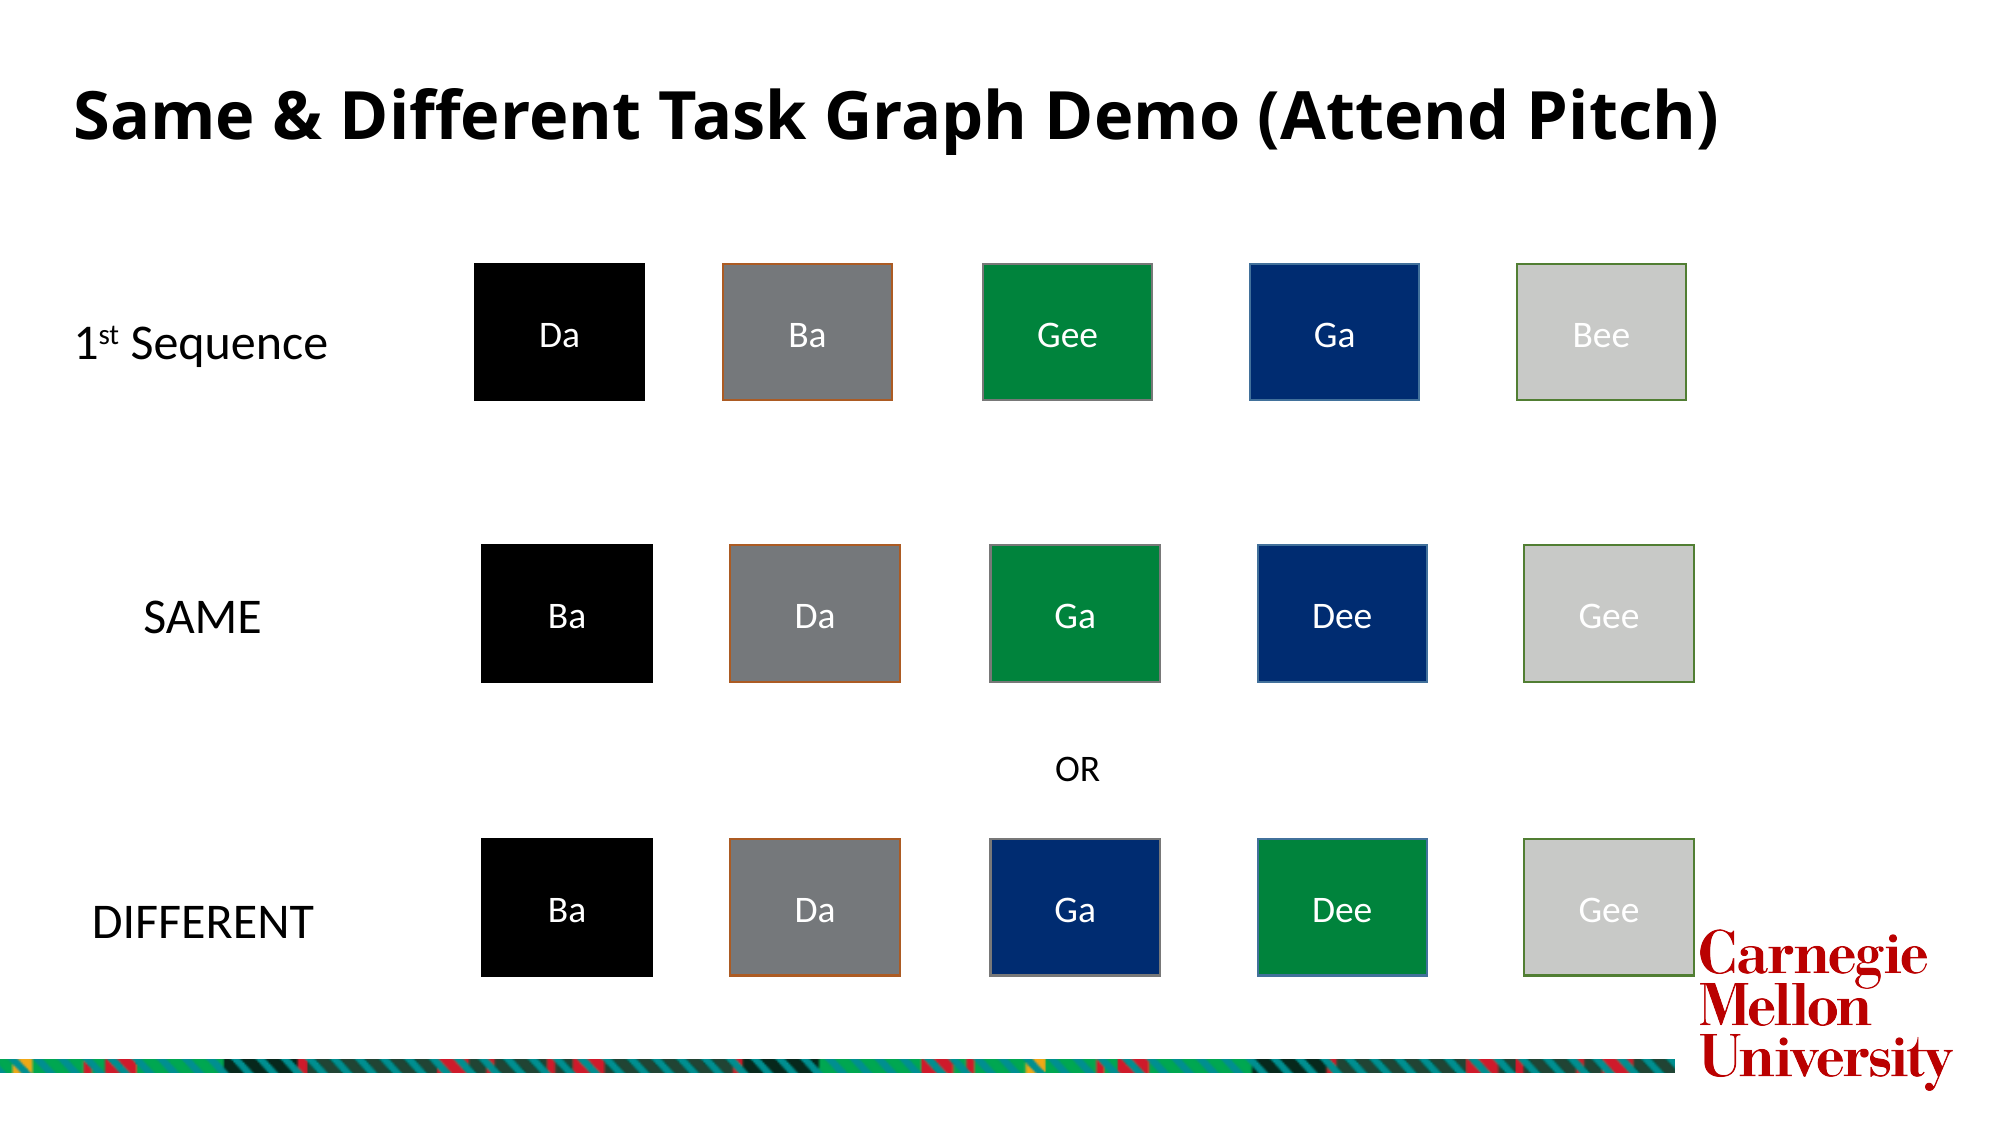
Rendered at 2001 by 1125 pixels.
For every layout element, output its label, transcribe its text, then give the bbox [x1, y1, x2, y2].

text_box Da [730, 839, 900, 976]
text_box Bee [1516, 264, 1687, 401]
text_box Ba [722, 264, 893, 401]
text_box Ba [482, 545, 652, 682]
text_box Ga [1250, 264, 1420, 401]
text_box Dee [1257, 839, 1427, 976]
text_box Da [474, 264, 645, 401]
text_box OR [1040, 735, 1122, 796]
text_box Da [730, 545, 900, 682]
text_box Gee [1524, 839, 1694, 976]
title Same & Different Task Graph Demo (Attend Pitch) [58, 63, 1900, 172]
text_box SAME [58, 575, 348, 651]
text_box Ba [482, 839, 652, 976]
picture [0, 1059, 1675, 1073]
text_box Ga [990, 545, 1160, 682]
picture [1700, 929, 1953, 1091]
text_box 1st Sequence [58, 301, 348, 377]
text_box Dee [1257, 545, 1427, 682]
text_box Gee [1524, 545, 1694, 682]
text_box DIFFERENT [58, 881, 348, 957]
text_box Ga [990, 839, 1160, 976]
text_box Gee [983, 264, 1153, 401]
